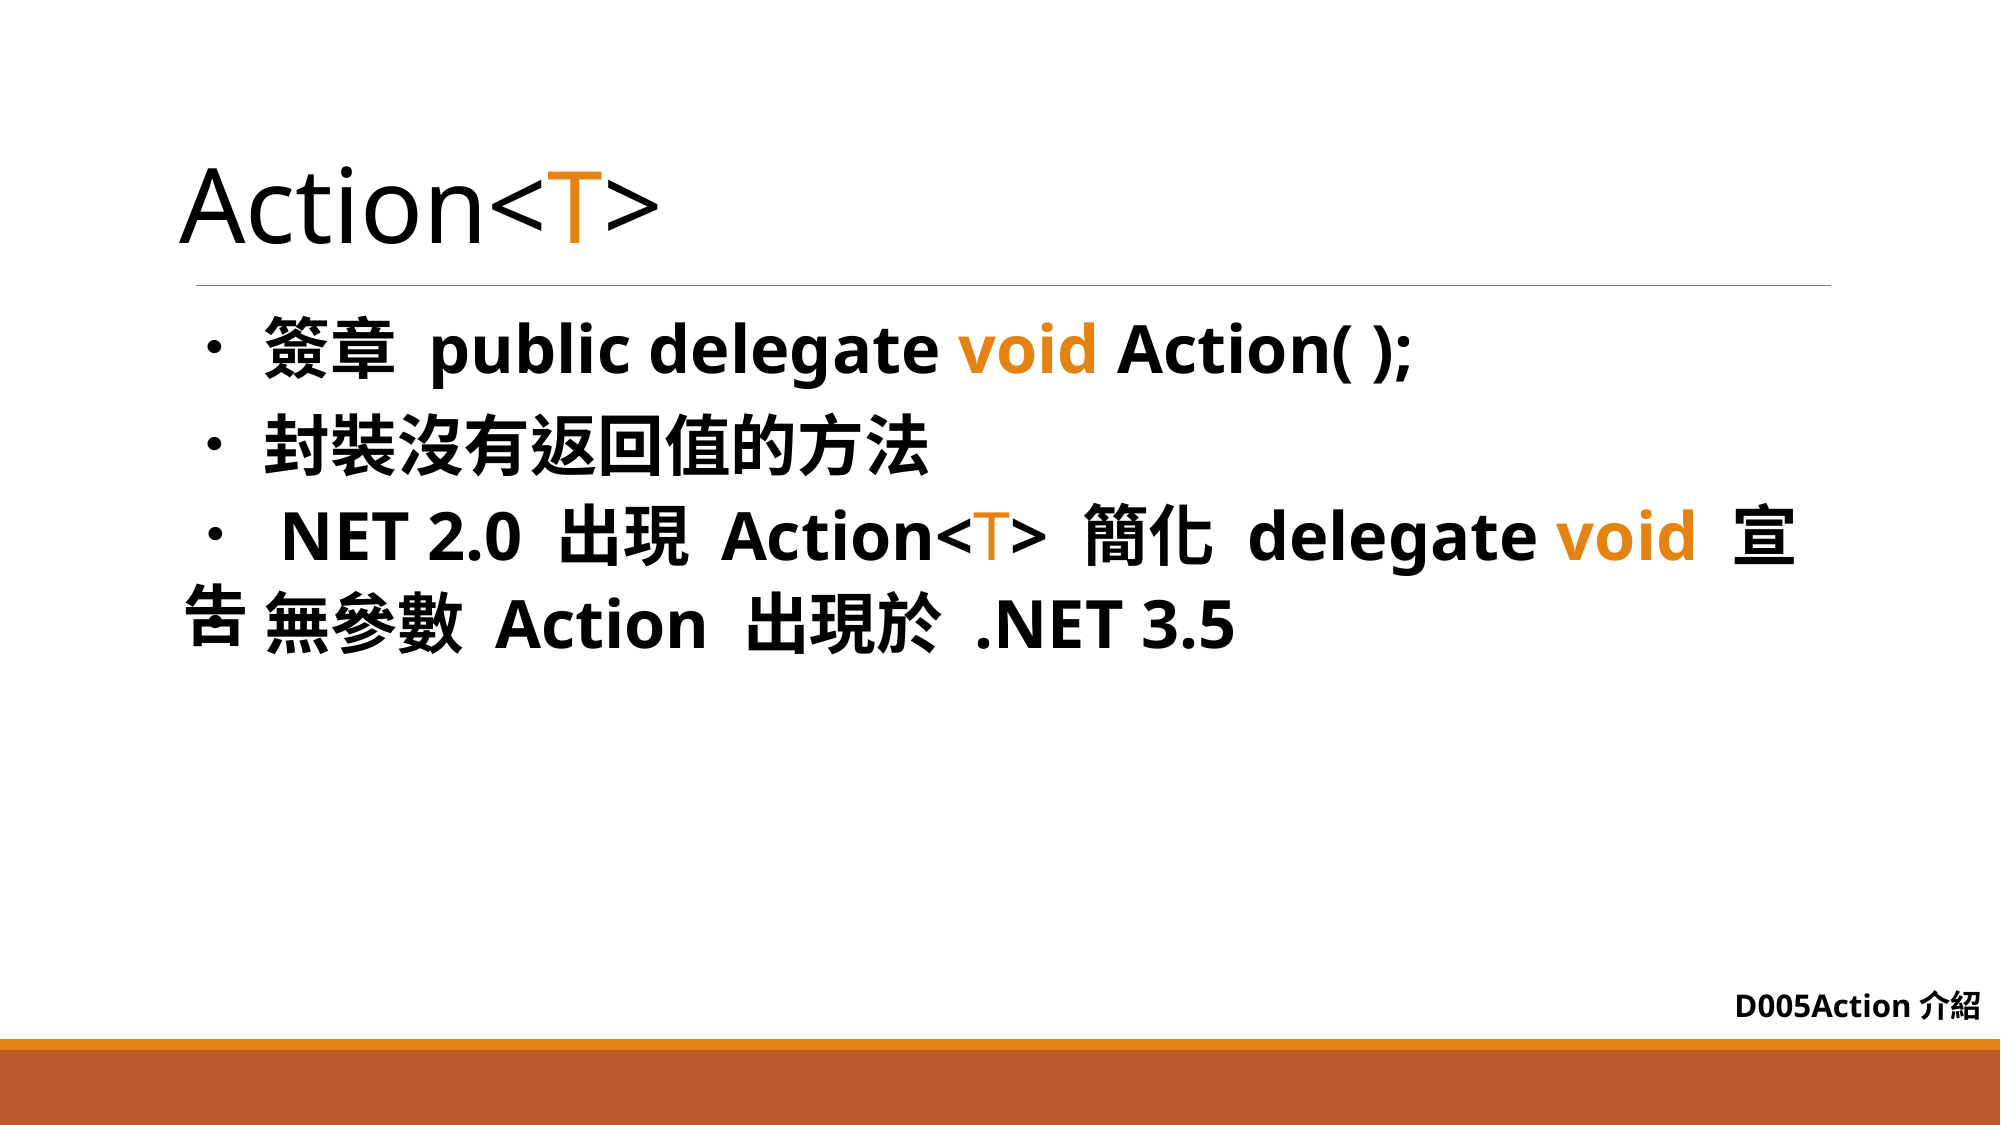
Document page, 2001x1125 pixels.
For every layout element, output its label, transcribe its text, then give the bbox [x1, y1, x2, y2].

text_box Action<T> [164, 132, 1934, 272]
text_box ． NET 2.0 出現 Action<T> 簡化 delegate void 宣告 [167, 486, 1859, 574]
text_box ． 封裝沒有返回值的方法 [167, 395, 1751, 486]
text_box ． 無參數 Action 出現於 .NET 3.5 [167, 574, 1859, 669]
text_box ． 簽章 public delegate void Action( ); [167, 299, 1751, 395]
text_box D005Action介紹 [1672, 978, 2000, 1031]
